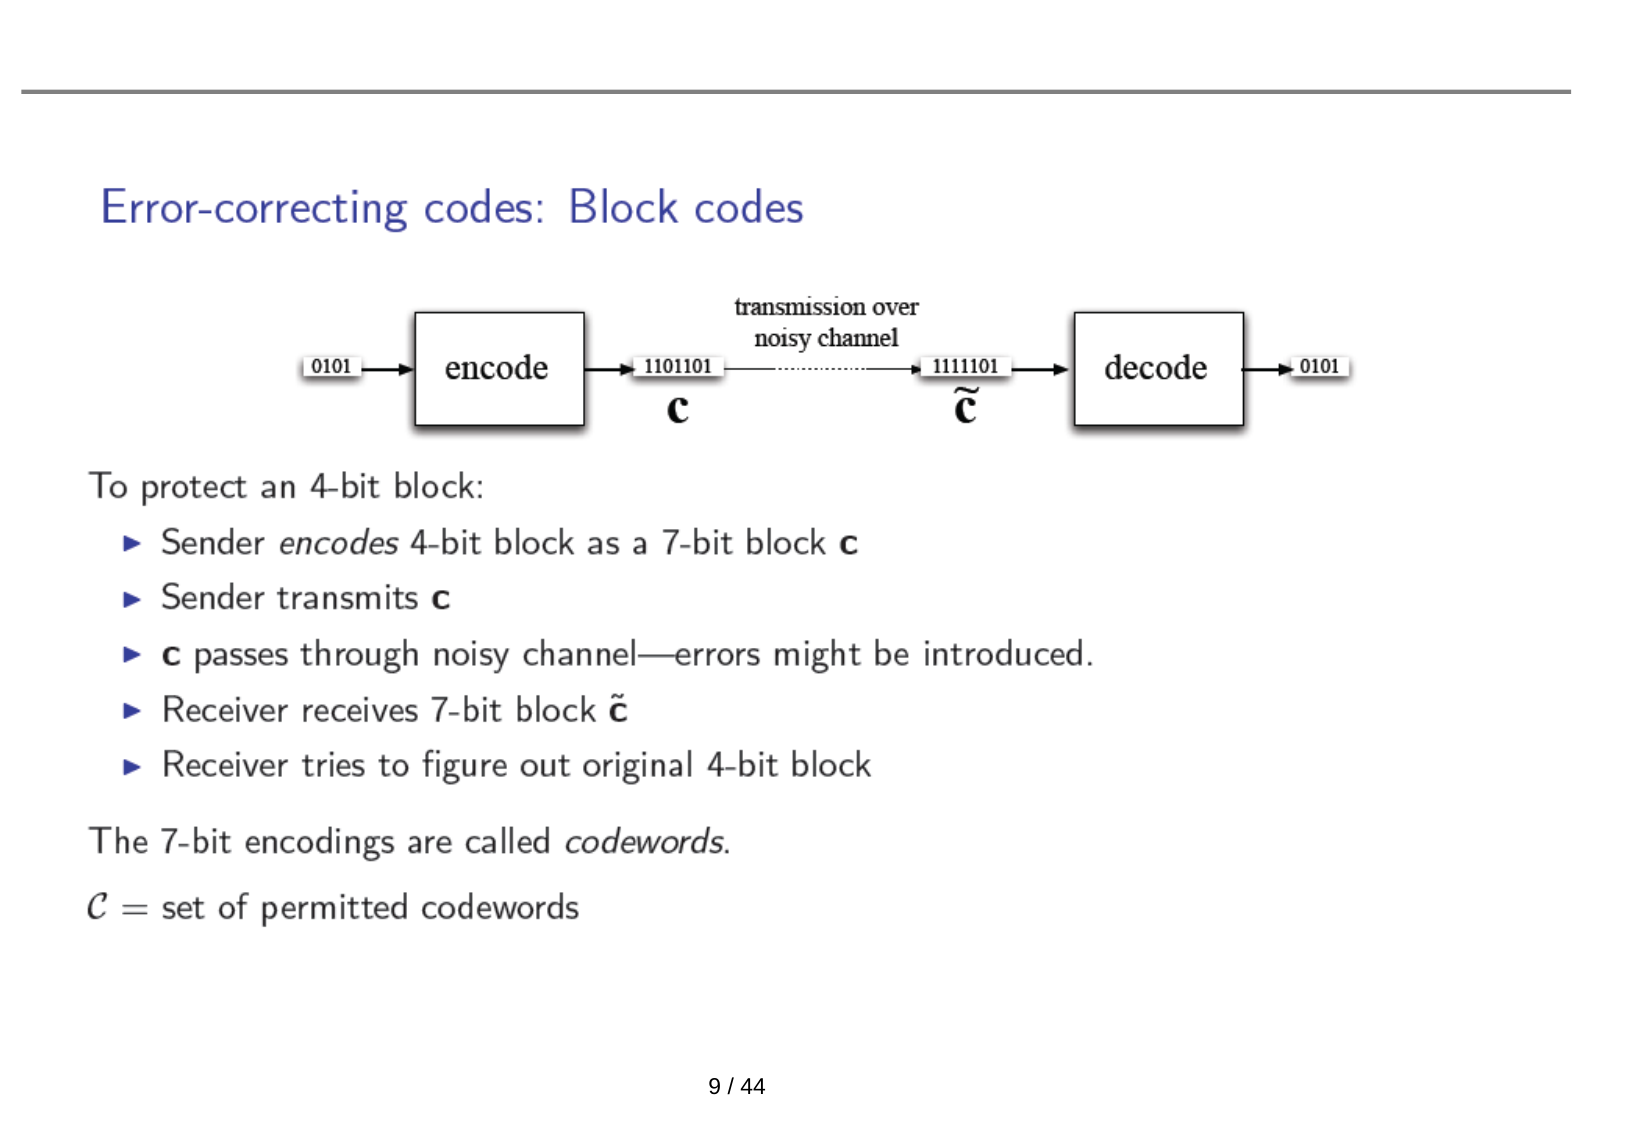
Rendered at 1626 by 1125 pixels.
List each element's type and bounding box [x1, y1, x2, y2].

picture [70, 176, 1555, 949]
